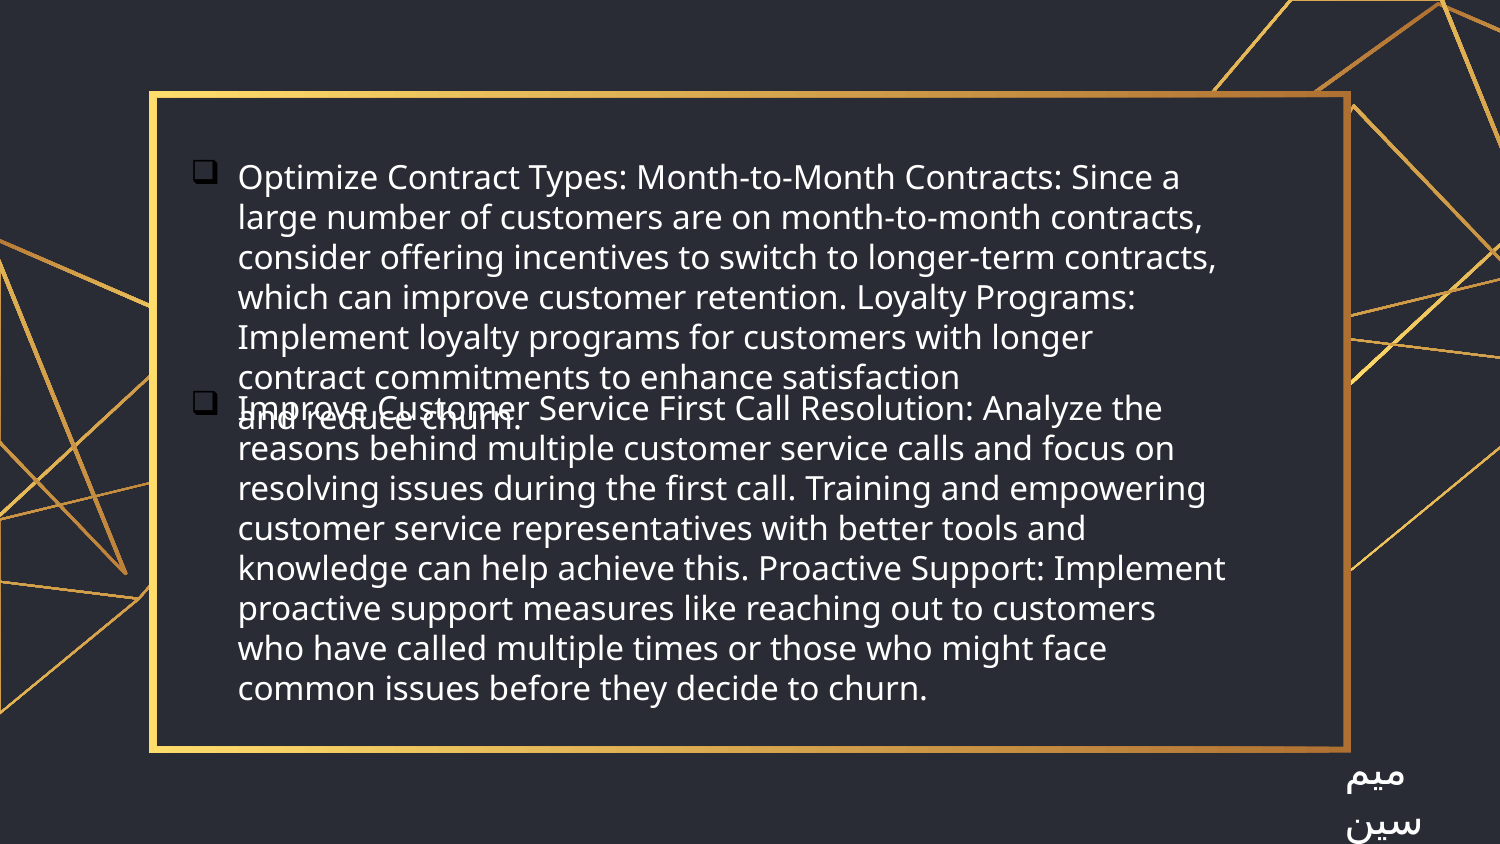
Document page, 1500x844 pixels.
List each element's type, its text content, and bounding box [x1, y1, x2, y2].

text_box ميم سين [1329, 735, 1472, 844]
text_box Improve Customer Service First Call Resolution: Analyze the reasons behind multiple customer service calls and focus on resolving issues during the first call. Training and empowering customer service representatives with better tools and knowledge can help achieve this. Proactive Support: Implement proactive support measures like reaching out to customers who have called multiple times or those who might face common issues before they decide to churn. [175, 380, 1244, 715]
text_box Optimize Contract Types: Month-to-Month Contracts: Since a large number of customers are on month-to-month contracts, consider offering incentives to switch to longer-term contracts, which can improve customer retention. Loyalty Programs: Implement loyalty programs for customers with longer contract commitments to enhance satisfaction and reduce churn. [175, 148, 1244, 380]
